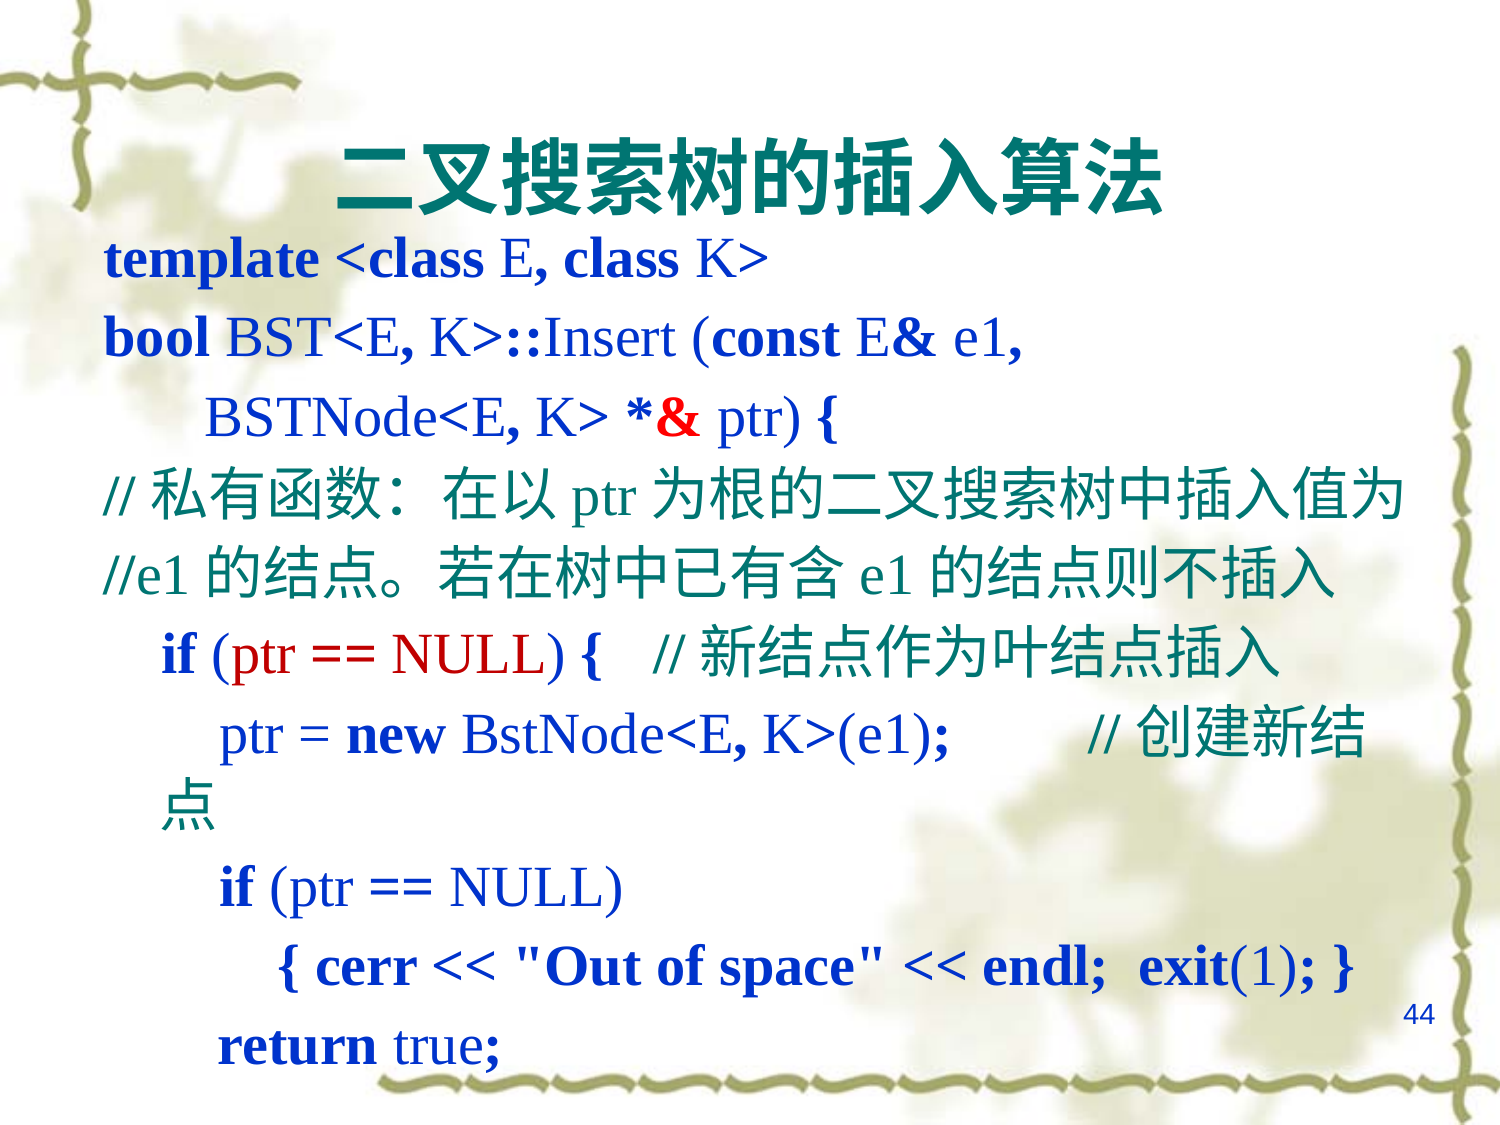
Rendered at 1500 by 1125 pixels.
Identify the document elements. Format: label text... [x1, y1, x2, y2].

title 二叉搜索树的插入算法 [49, 112, 1451, 238]
slide_number 44 [1074, 987, 1451, 1066]
picture [0, 0, 1500, 1125]
list template <class E, class K> bool BST<E, K>::Insert (const E& e1, BSTNode<E, K> *& ptr) { //私有函数：在以ptr为根的二叉搜索树中插入值为 //e1的结点。若在树中已有含e1的结点则不插入 if (ptr == NULL) { //新结点作为叶结点插入 ptr = new BstNode<E, K>(e1); //创建新结点 if (ptr == NULL) { cerr << "Out of space" << endl; exit(1); } return true; [88, 208, 1424, 1035]
